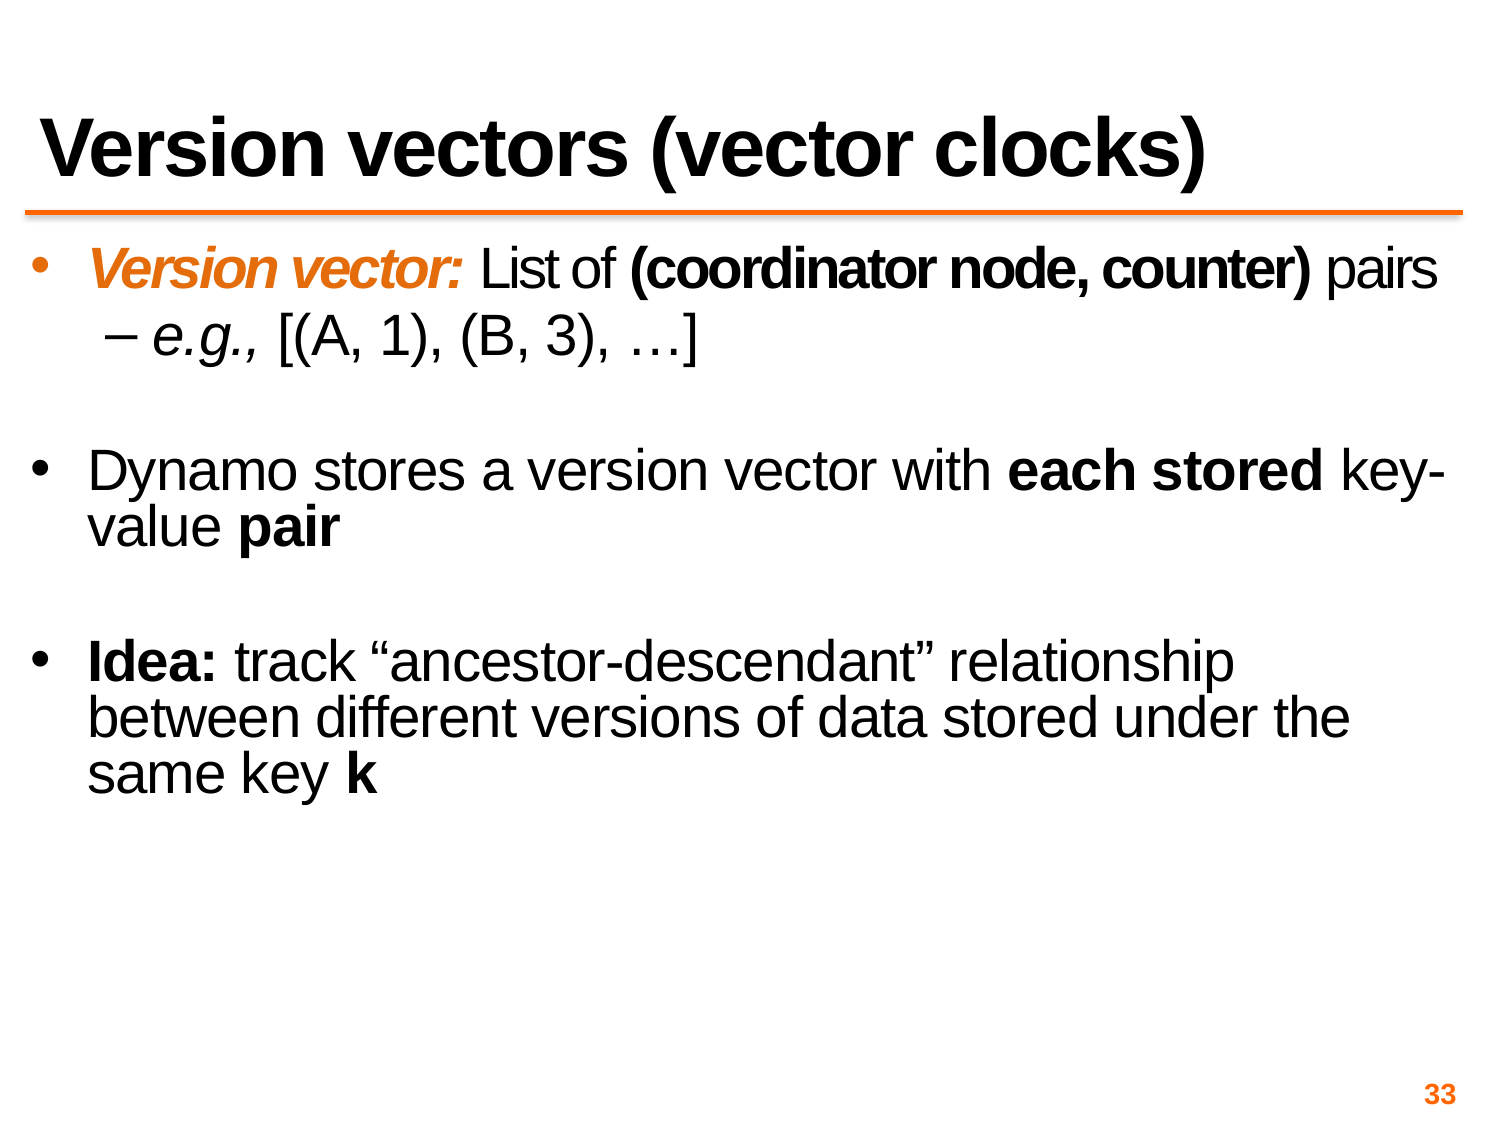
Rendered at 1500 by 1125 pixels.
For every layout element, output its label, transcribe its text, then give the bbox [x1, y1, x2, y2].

title Version vectors (vector clocks) [24, 24, 1463, 201]
slide_number 33 [1112, 1074, 1463, 1110]
list Version vector: List of (coordinator node, counter) pairs e.g., [(A, 1), (B, 3), …] Dynamo stores a version vector with each stored key-value pair Idea: track “ancestor-descendant” relationship between different versions of data stored under the same key k [24, 237, 1463, 1063]
